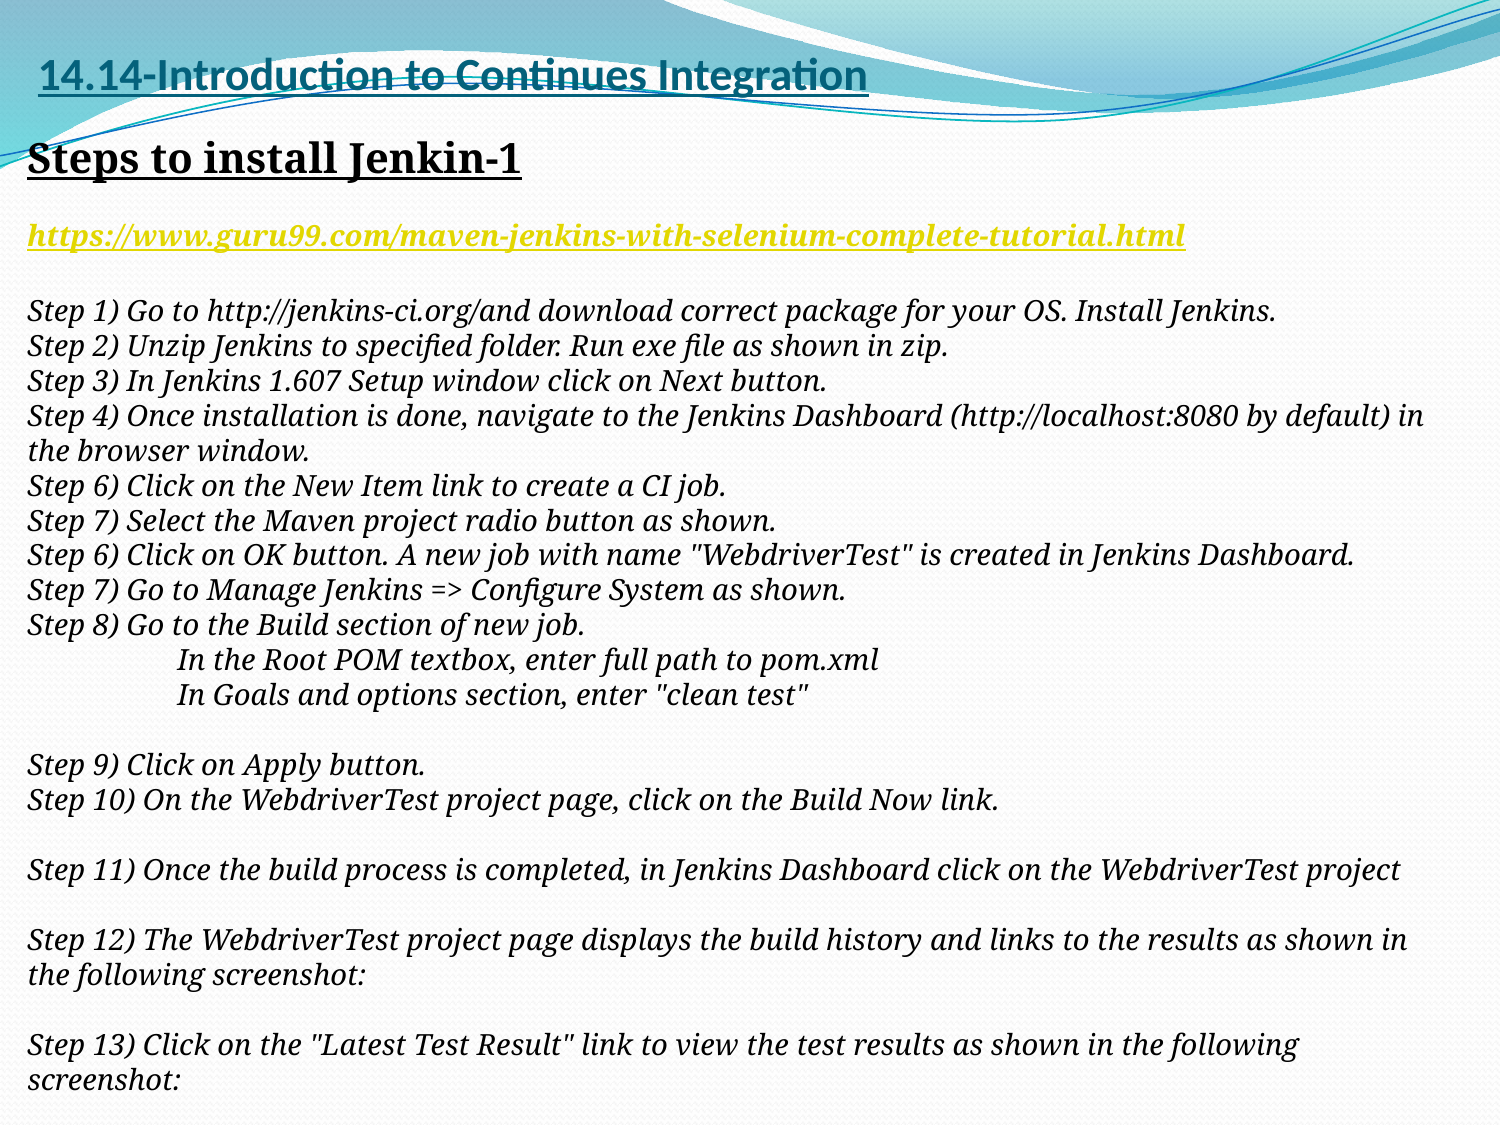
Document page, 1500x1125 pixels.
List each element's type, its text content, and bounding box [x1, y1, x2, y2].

text_box Steps to install Jenkin-1 https://www.guru99.com/maven-jenkins-with-selenium-complete-tutorial.html Step 1) Go to http://jenkins-ci.org/and download correct package for your OS. Install Jenkins. Step 2) Unzip Jenkins to specified folder. Run exe file as shown in zip. Step 3) In Jenkins 1.607 Setup window click on Next button. Step 4) Once installation is done, navigate to the Jenkins Dashboard (http://localhost:8080 by default) in the browser window. Step 6) Click on the New Item link to create a CI job. Step 7) Select the Maven project radio button as shown. Step 6) Click on OK button. A new job with name "WebdriverTest" is created in Jenkins Dashboard. Step 7) Go to Manage Jenkins => Configure System as shown. Step 8) Go to the Build section of new job. In the Root POM textbox, enter full path to pom.xml In Goals and options section, enter "clean test" Step 9) Click on Apply button. Step 10) On the WebdriverTest project page, click on the Build Now link. Step 11) Once the build process is completed, in Jenkins Dashboard click on the WebdriverTest project Step 12) The WebdriverTest project page displays the build history and links to the results as shown in the following screenshot: Step 13) Click on the "Latest Test Result" link to view the test results as shown in the following screenshot: Step 14). Select specific build, and you will see the current status by clicking on "console output". [12, 124, 1462, 1125]
title 14.14-Introduction to Continues Integration [37, 37, 1413, 92]
text_box [12, 92, 1488, 213]
